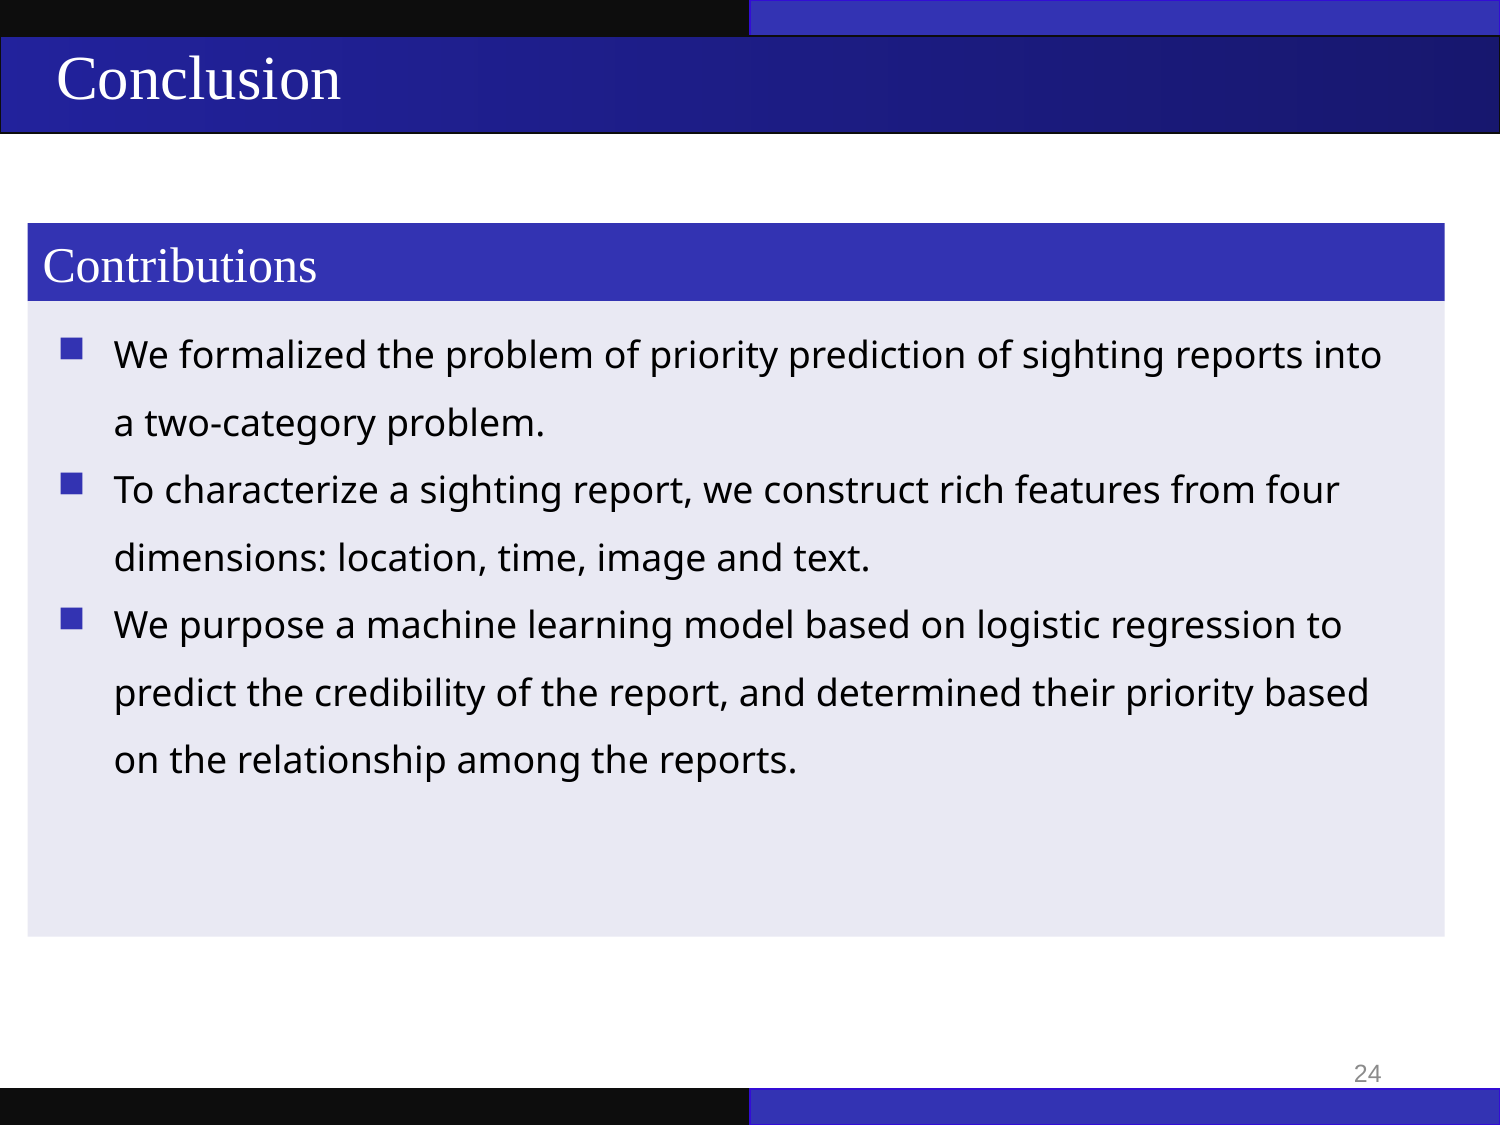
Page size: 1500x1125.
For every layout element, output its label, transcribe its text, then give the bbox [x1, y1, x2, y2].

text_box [27, 222, 1445, 937]
list Conclusion [41, 37, 624, 121]
slide_number 24 [1059, 1042, 1397, 1103]
